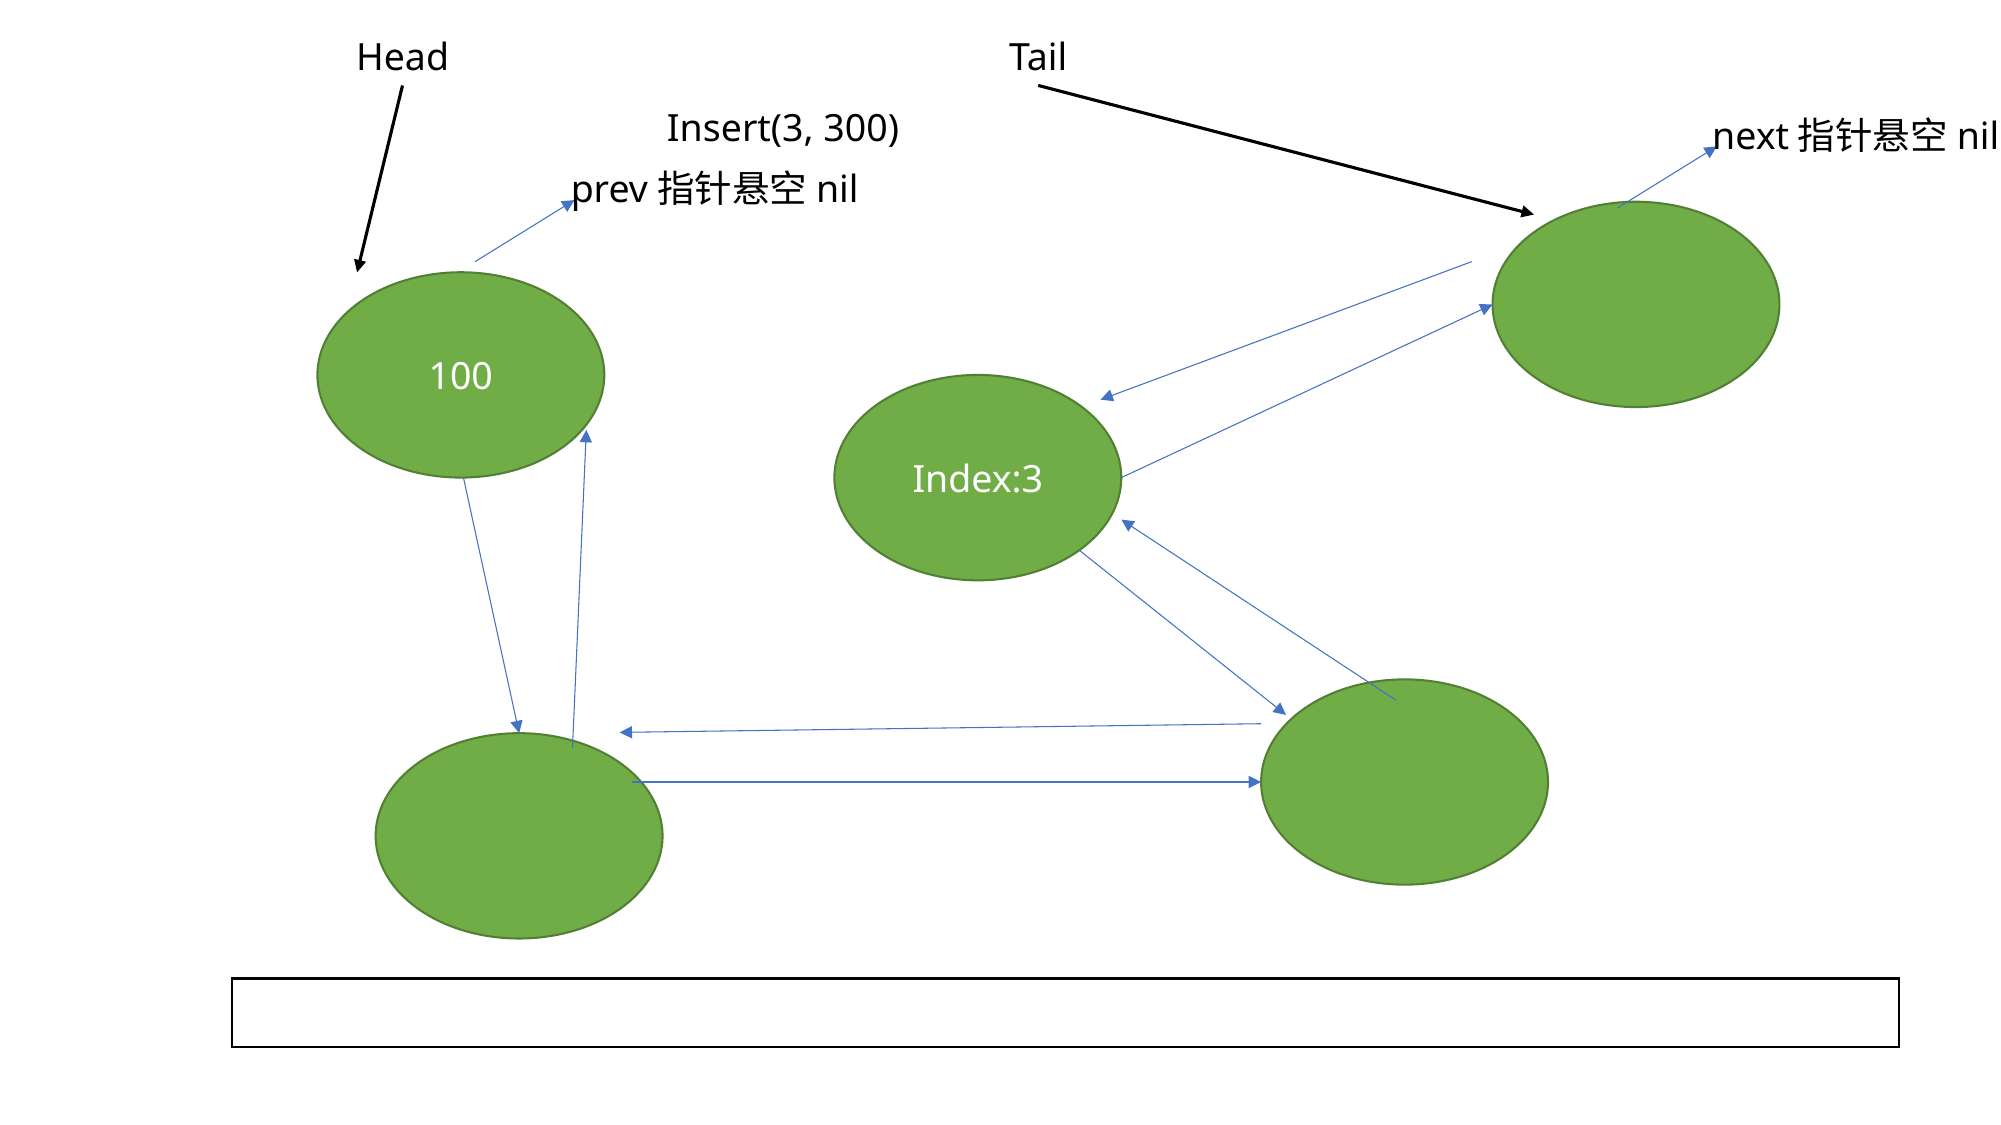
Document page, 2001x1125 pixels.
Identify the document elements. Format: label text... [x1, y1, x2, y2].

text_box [1100, 261, 1472, 400]
text_box [374, 732, 664, 940]
text_box [1260, 678, 1550, 886]
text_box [357, 86, 403, 273]
text_box Index:3 [833, 373, 1123, 582]
text_box 100 [316, 271, 606, 479]
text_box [619, 723, 1262, 733]
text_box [1121, 519, 1396, 700]
text_box Head [341, 25, 464, 86]
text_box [1079, 550, 1287, 715]
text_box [1121, 304, 1493, 478]
text_box Insert(3, 300) [652, 96, 915, 157]
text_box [475, 157, 861, 262]
text_box Tail [994, 25, 1083, 86]
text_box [463, 477, 520, 734]
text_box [1038, 86, 1534, 215]
text_box [231, 977, 1900, 1048]
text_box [572, 429, 587, 749]
text_box [1491, 201, 1781, 409]
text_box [1617, 104, 2000, 208]
